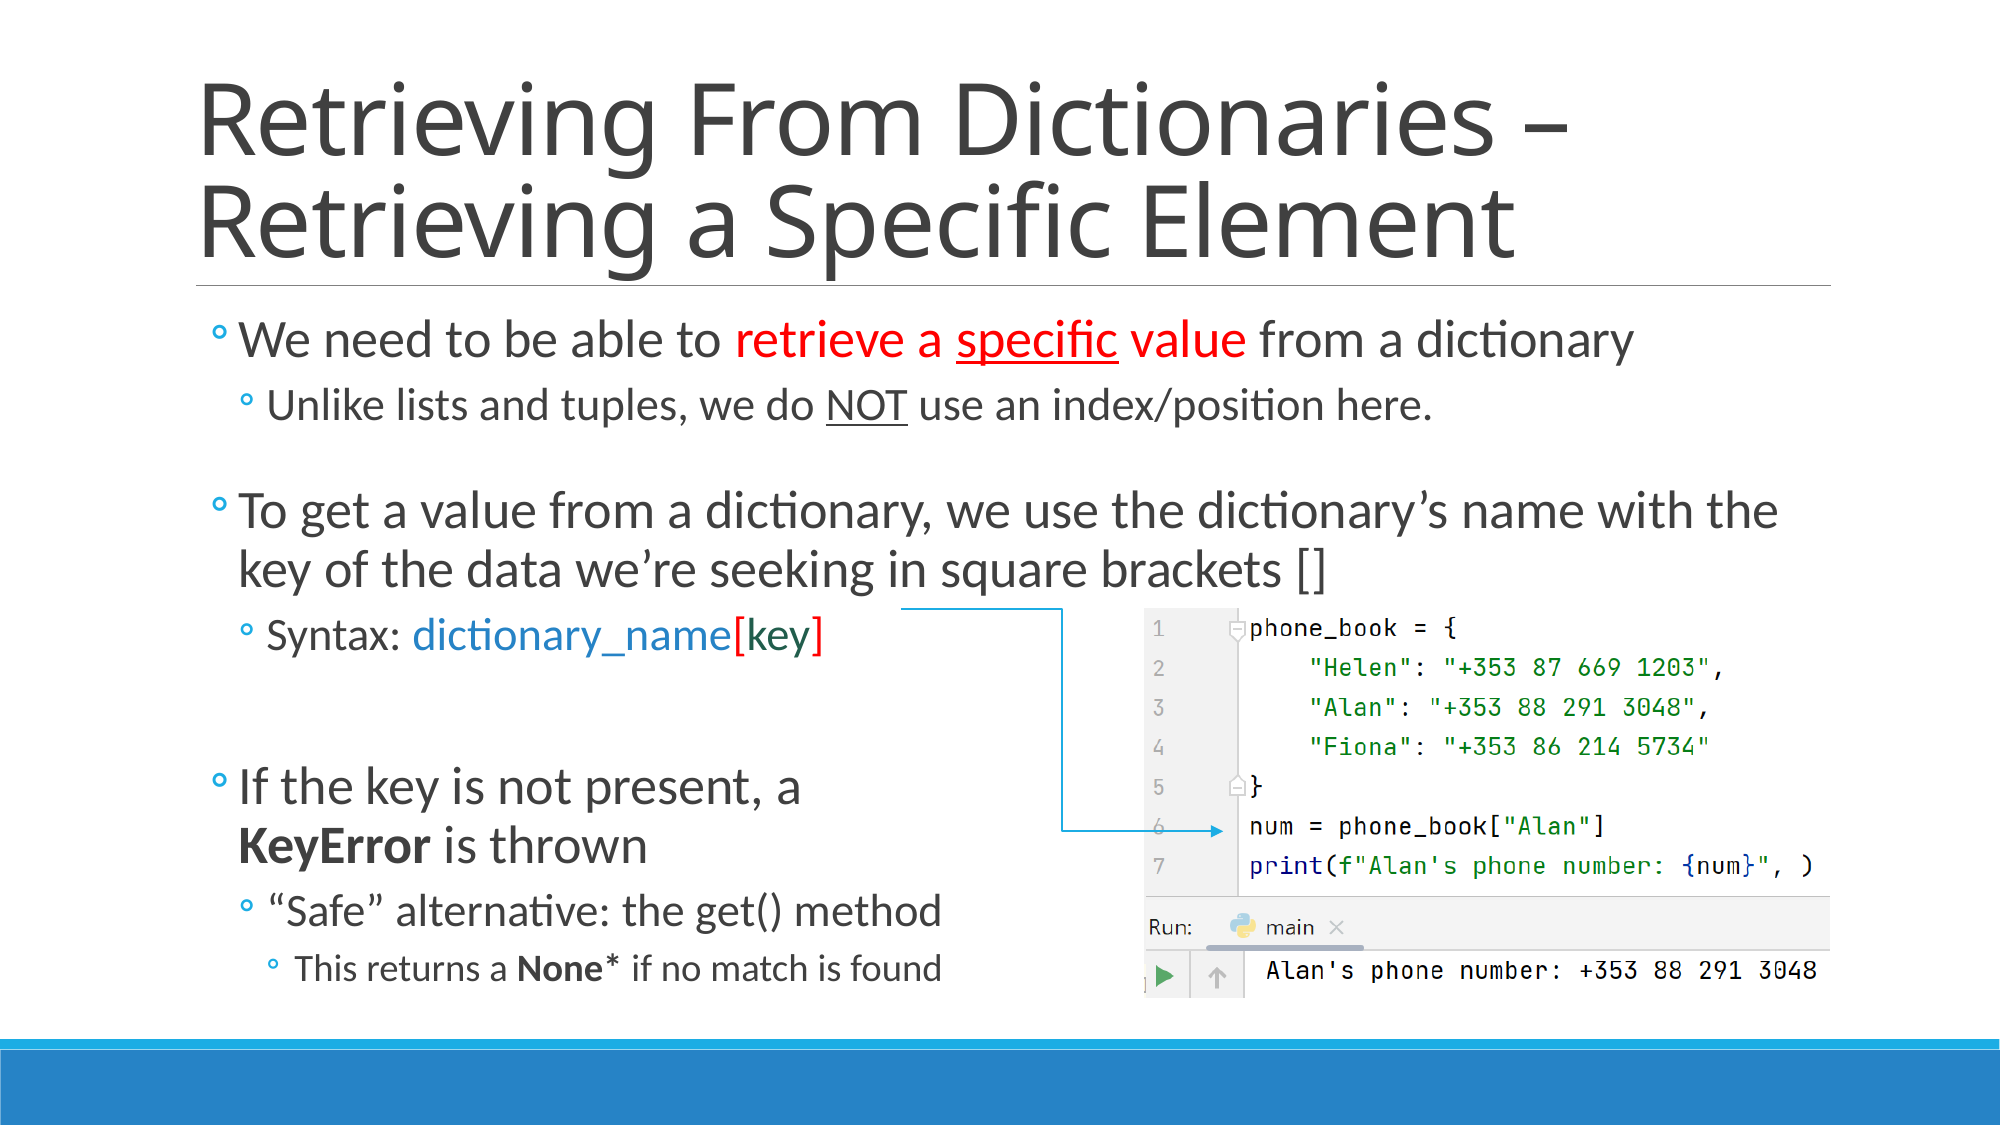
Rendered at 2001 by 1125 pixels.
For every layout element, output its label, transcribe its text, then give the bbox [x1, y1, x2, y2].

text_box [900, 608, 1224, 832]
list We need to be able to retrieve a specific value from a dictionary Unlike lists and tuples, we do NOT use an index/position here. To get a value from a dictionary, we use the dictionary’s name with the key of the data we’re seeking in square brackets [] Syntax: dictionary_name[key] If the key is not present, a KeyError is thrown “Safe” alternative: the get() method This returns a None* if no match is found [180, 302, 1844, 999]
picture [1144, 608, 1831, 999]
title Retrieving From Dictionaries – Retrieving a Specific Element [180, 47, 1830, 285]
